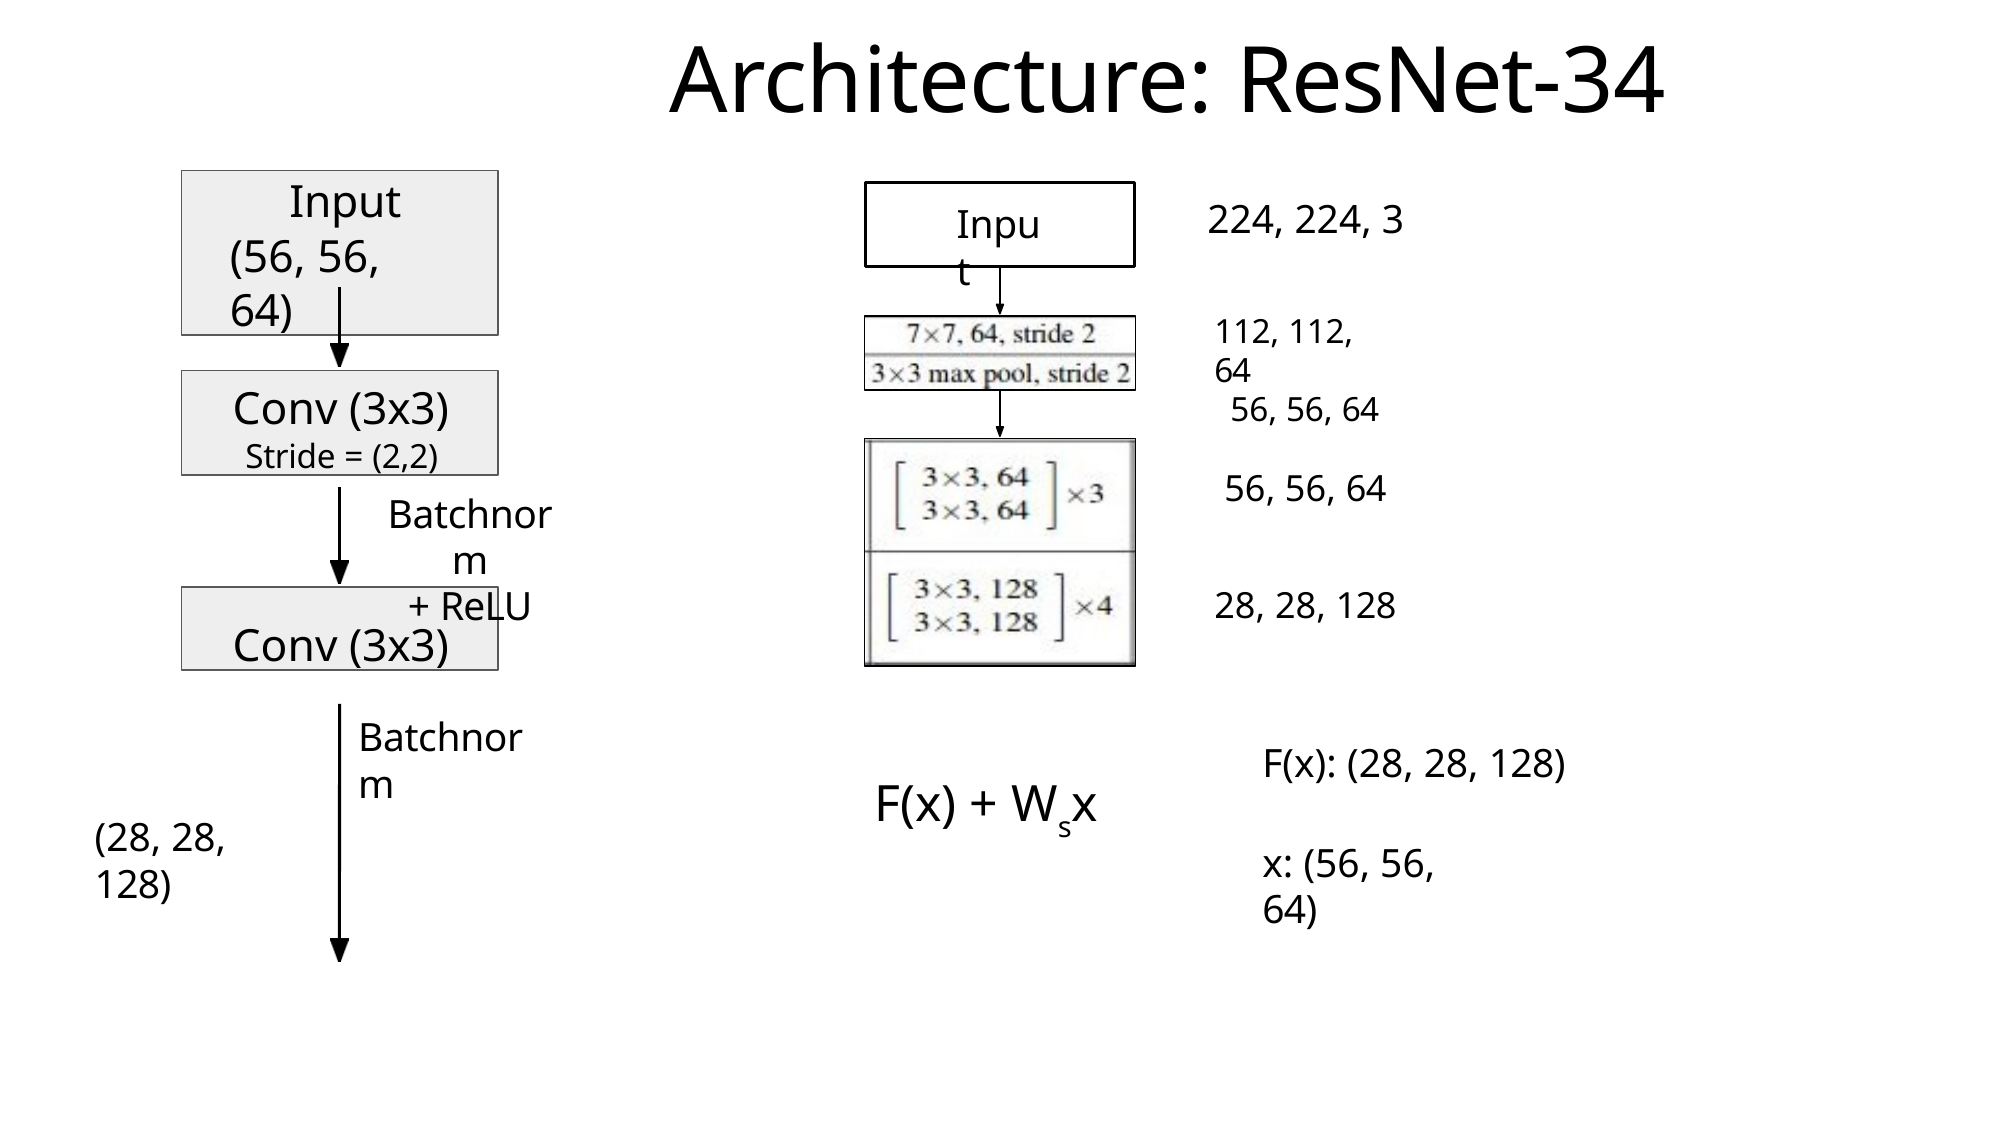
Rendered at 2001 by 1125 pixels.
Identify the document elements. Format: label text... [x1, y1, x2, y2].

text_box Conv (3x3) [181, 587, 499, 670]
text_box (28, 28, 128) [91, 810, 312, 906]
title Architecture: ResNet-34 [183, 0, 2000, 171]
text_box Batchnorm [355, 710, 552, 806]
text_box 56, 56, 64 [1221, 462, 1388, 509]
text_box Batchnorm + ReLU [371, 487, 569, 629]
text_box 112, 112, 64 56, 56, 64 [1211, 307, 1398, 428]
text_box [330, 487, 349, 584]
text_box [330, 701, 349, 962]
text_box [330, 287, 349, 367]
text_box x: (56, 56, 64) [1259, 835, 1496, 932]
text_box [863, 180, 1137, 668]
text_box Input (56, 56, 64) [181, 170, 499, 336]
text_box F(x) + Wsx [866, 768, 1110, 844]
text_box F(x): (28, 28, 128) [1259, 735, 1566, 785]
text_box 28, 28, 128 [1211, 579, 1398, 626]
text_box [995, 266, 1005, 438]
text_box Conv (3x3) Stride = (2,2) [181, 370, 499, 475]
text_box 224, 224, 3 [1204, 192, 1405, 242]
